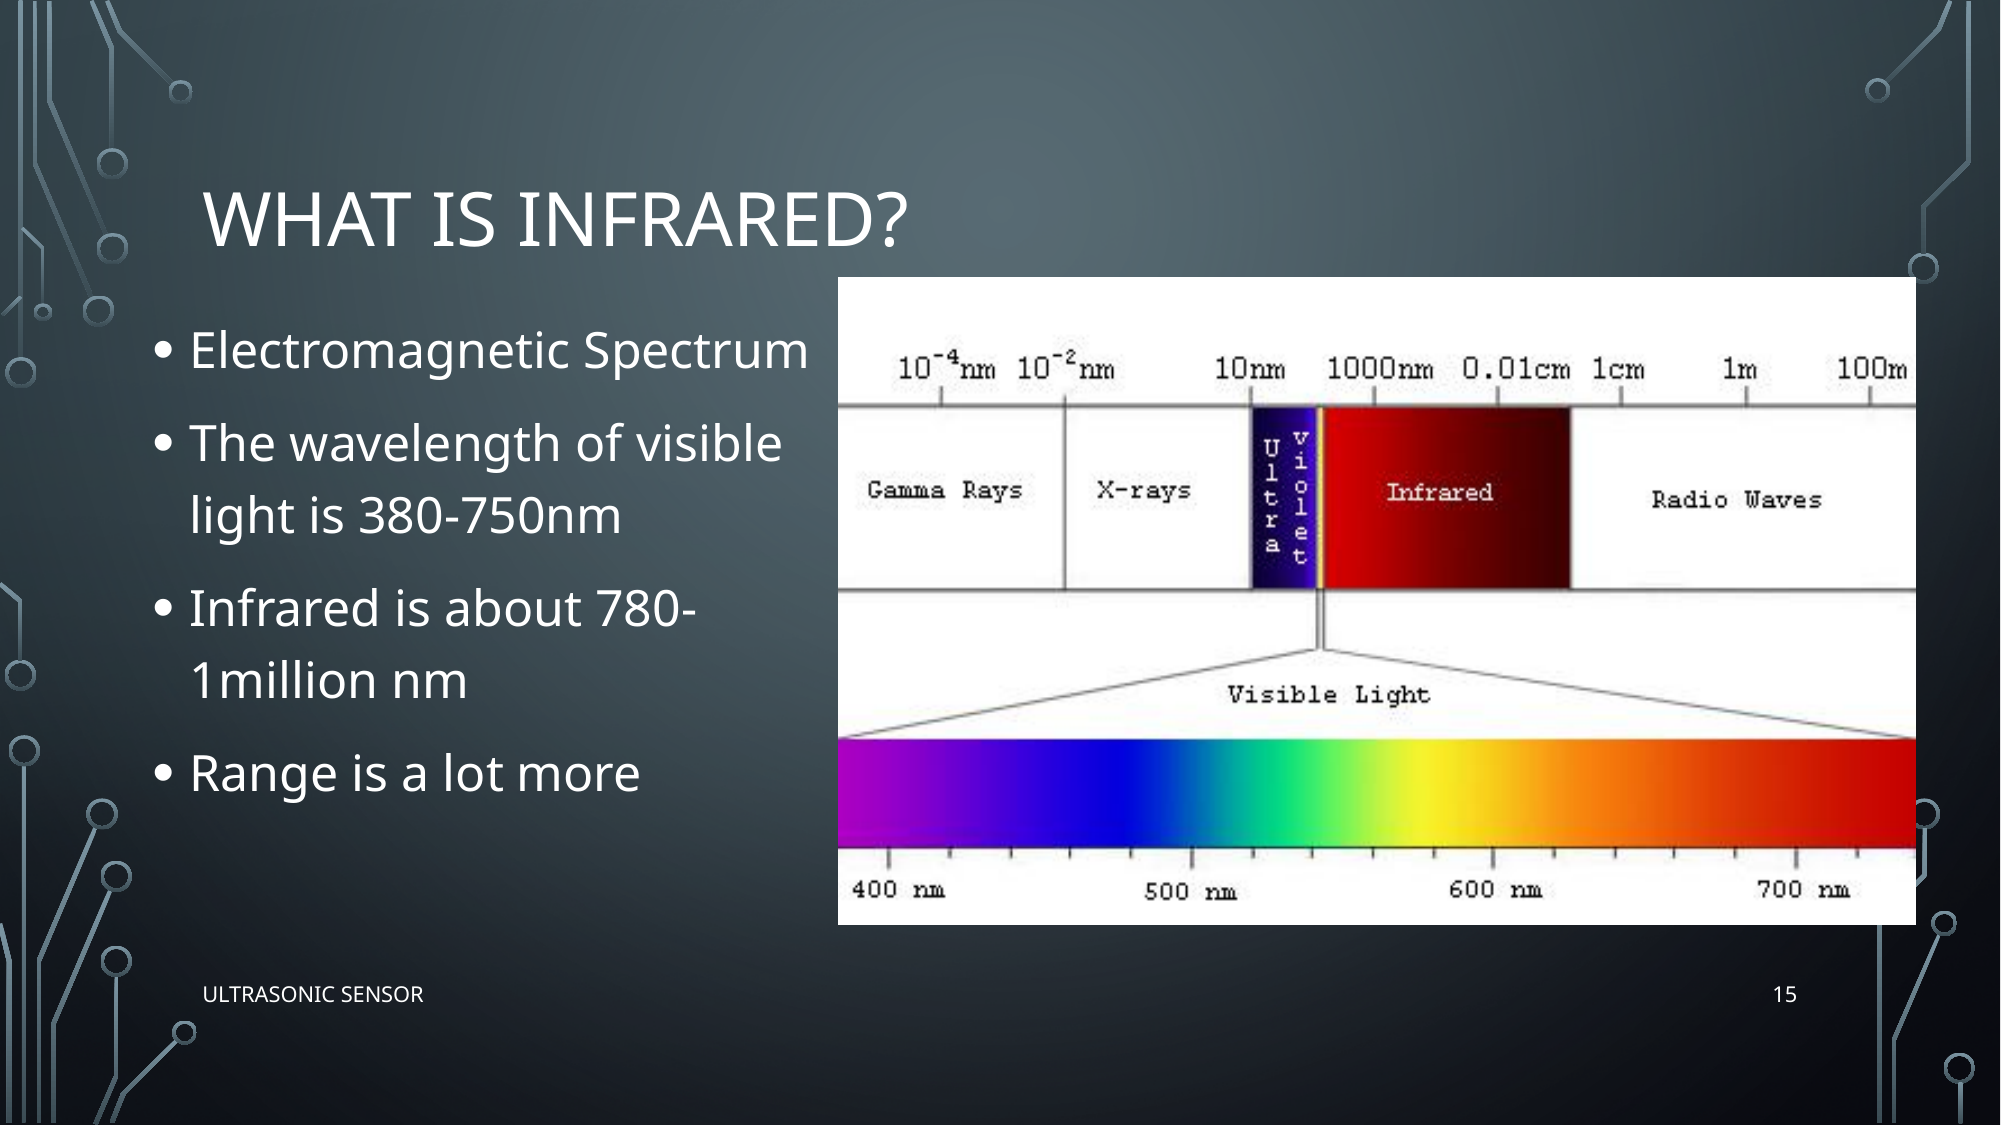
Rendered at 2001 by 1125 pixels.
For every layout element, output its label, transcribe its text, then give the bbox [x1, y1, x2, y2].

slide_number 15 [1685, 965, 1813, 1025]
title What is Infrared? [187, 101, 1813, 299]
list Electromagnetic Spectrum The wavelength of visible light is 380-750nm Infrared is about 780-1million nm Range is a lot more [137, 299, 855, 1014]
picture [838, 277, 1917, 925]
footer Ultrasonic Sensor [187, 965, 1211, 1025]
